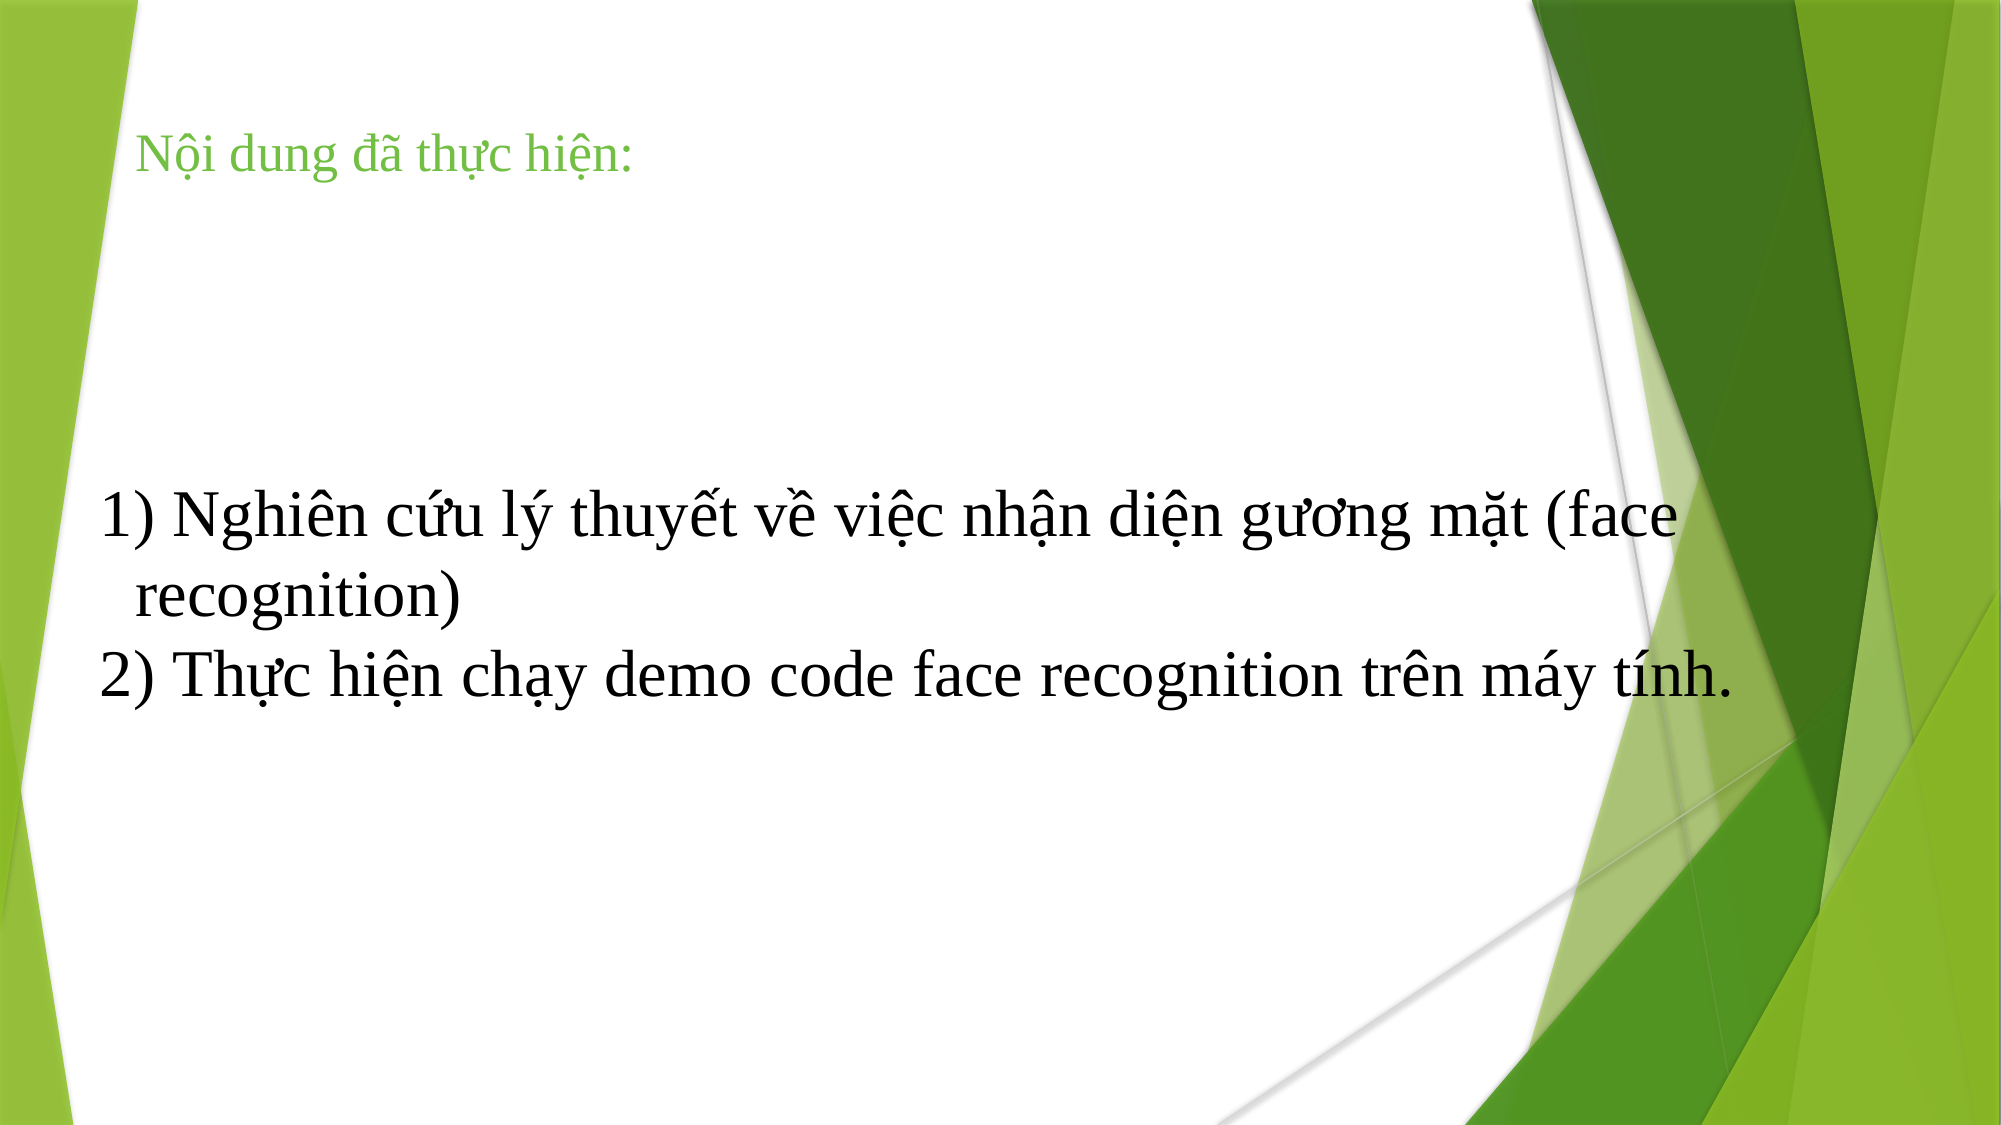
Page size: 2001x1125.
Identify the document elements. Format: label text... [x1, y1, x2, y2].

text_box Nội dung đã thực hiện: [135, 15, 1409, 263]
text_box Nghiên cứu lý thuyết về việc nhận diện gương mặt (face recognition) Thực hiện chạy demo code face recognition trên máy tính. [99, 263, 1900, 916]
